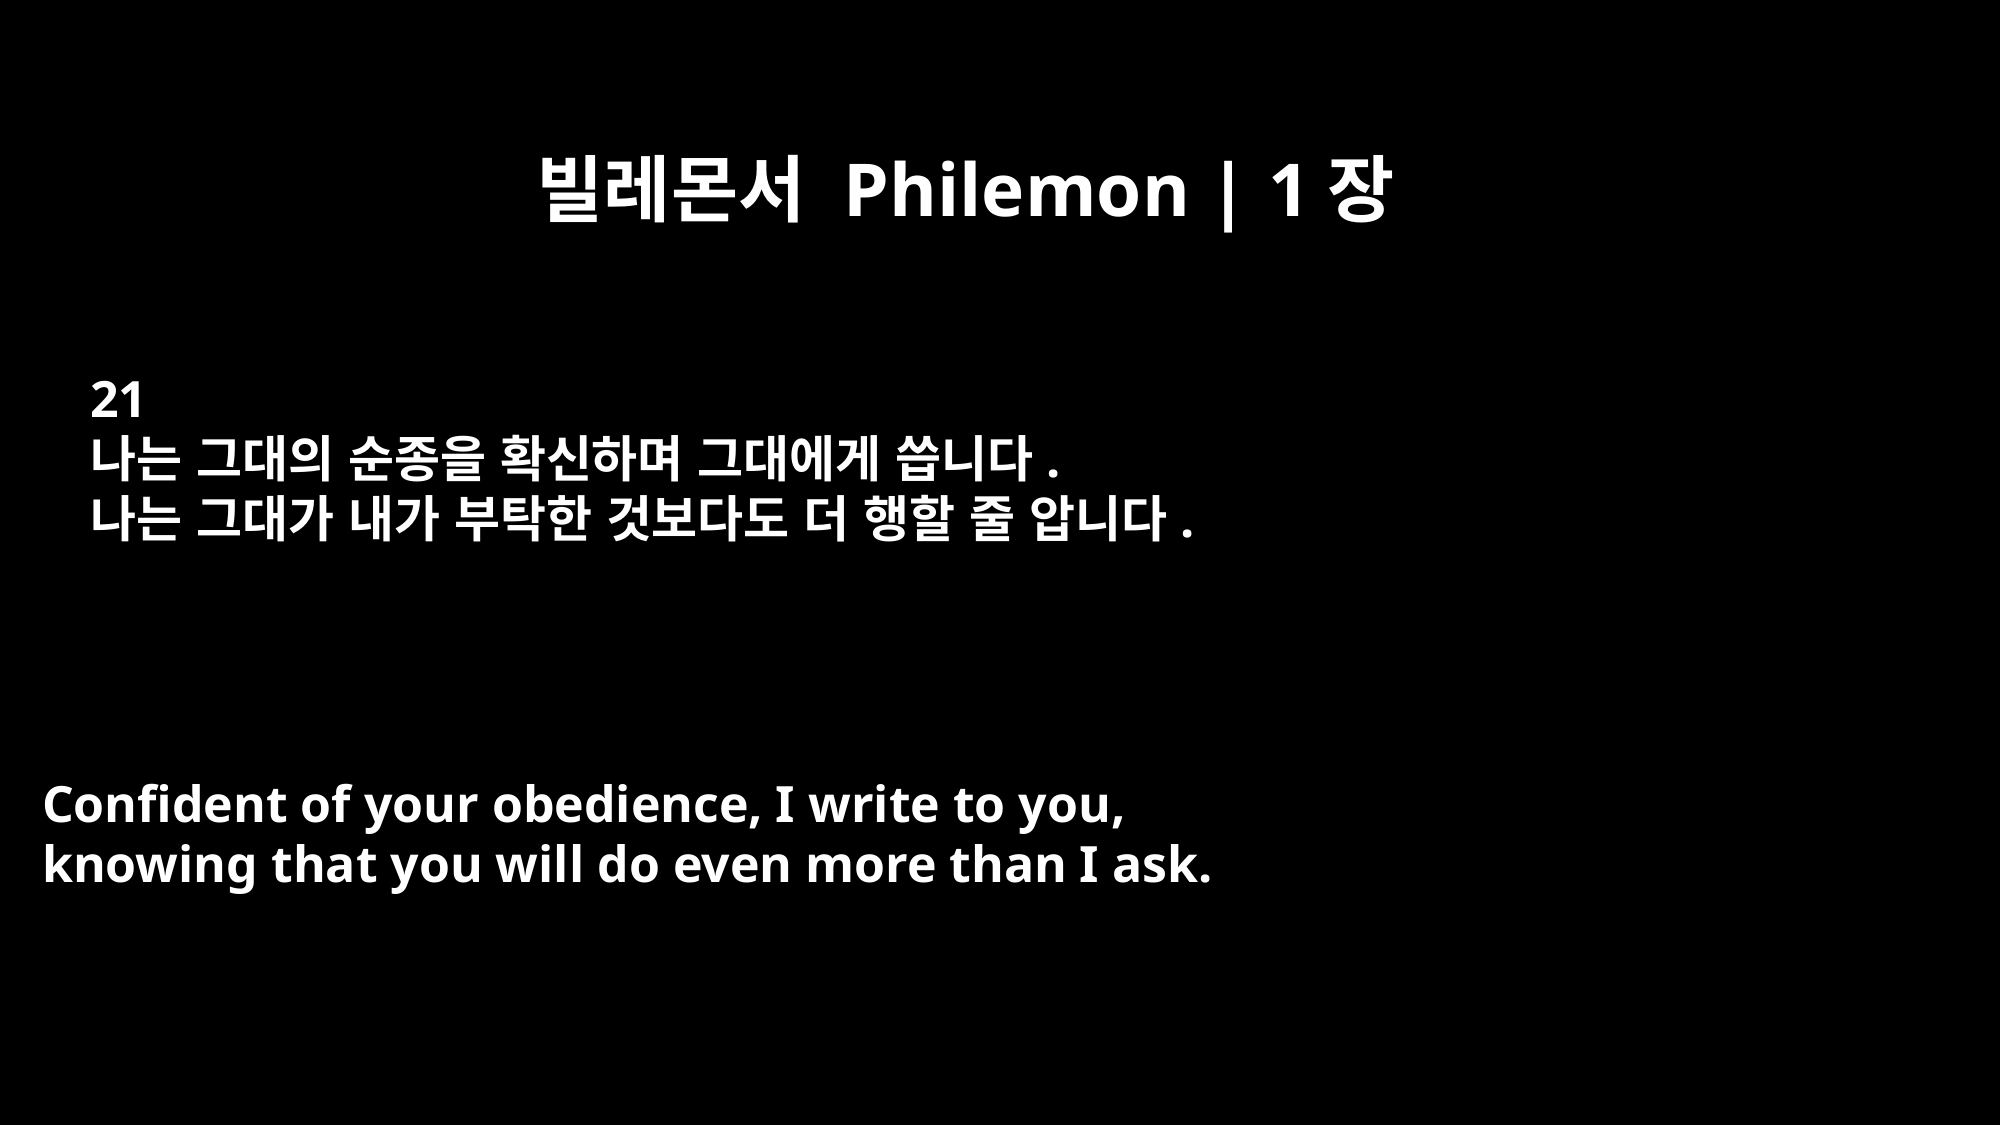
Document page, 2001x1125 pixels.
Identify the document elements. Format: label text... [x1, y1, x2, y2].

text_box 21 나는 그대의 순종을 확신하며 그대에게 씁니다. 나는 그대가 내가 부탁한 것보다도 더 행할 줄 압니다. [75, 359, 1210, 555]
text_box 빌레몬서 Philemon | 1장 [521, 136, 1410, 239]
text_box Confident of your obedience, I write to you, knowing that you will do even more than I ask. [27, 764, 1228, 900]
